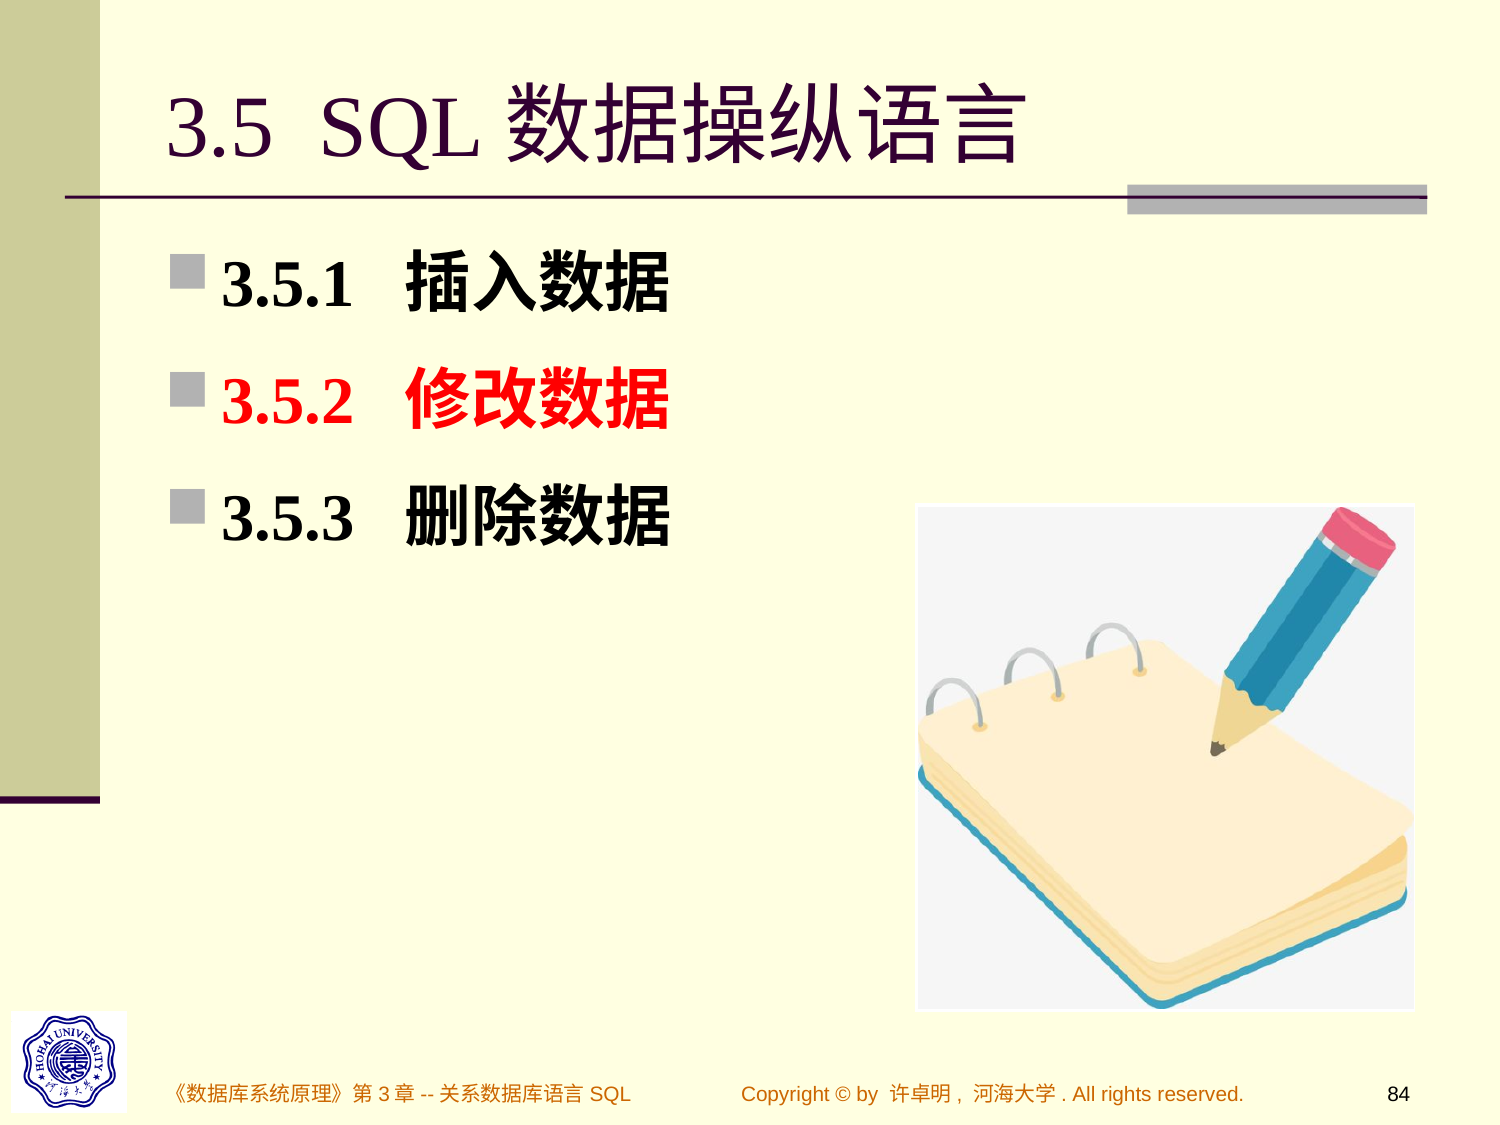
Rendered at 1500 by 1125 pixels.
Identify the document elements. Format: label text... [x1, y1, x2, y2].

list 3.5.1 插入数据 3.5.2 修改数据 3.5.3 删除数据 [149, 207, 1426, 1056]
slide_number Copyright © by 许卓明, 河海大学. All rights reserved. [726, 1073, 1294, 1115]
slide_number 84 [1316, 1073, 1425, 1115]
title 3.5 SQL数据操纵语言 [149, 45, 1426, 197]
picture [915, 503, 1415, 1012]
picture [11, 1011, 127, 1113]
footer 《数据库系统原理》第3章--关系数据库语言SQL [151, 1073, 703, 1115]
